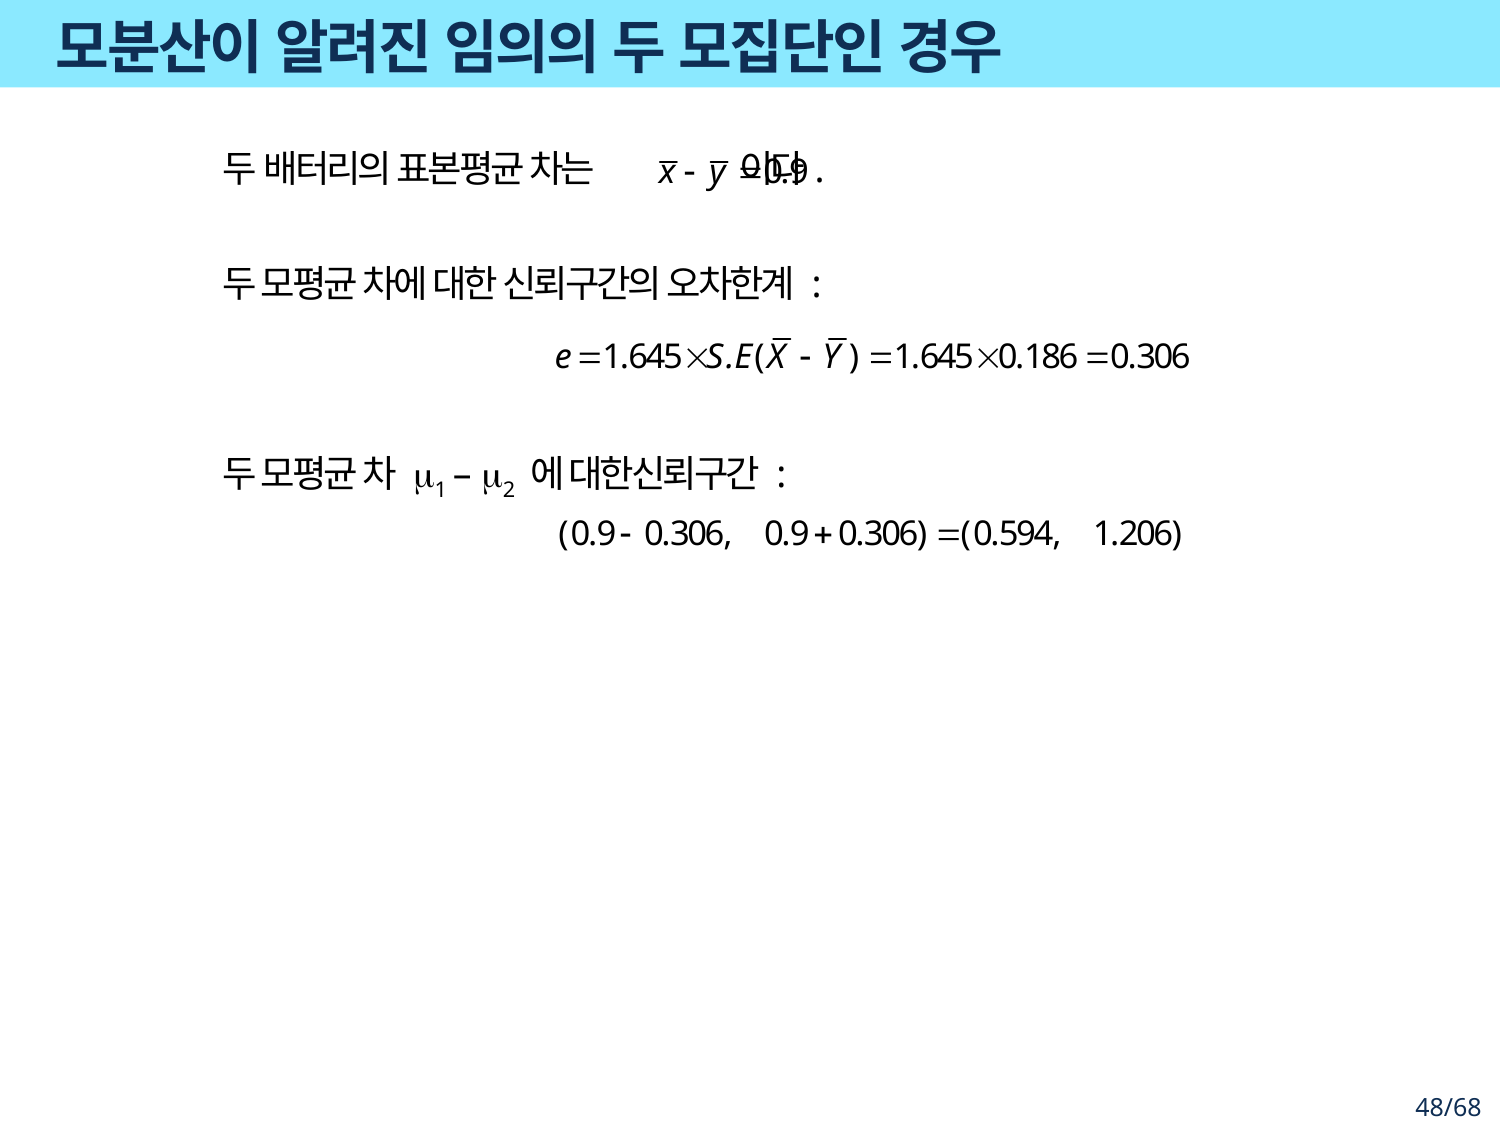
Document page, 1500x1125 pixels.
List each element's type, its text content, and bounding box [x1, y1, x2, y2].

text_box 두 배터리의 표본평균 차는 이다. [207, 137, 1306, 198]
title 모분산이 알려진 임의의 두 모집단인 경우 [40, 5, 1288, 84]
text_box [554, 513, 1189, 563]
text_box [653, 151, 812, 201]
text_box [548, 331, 1195, 386]
